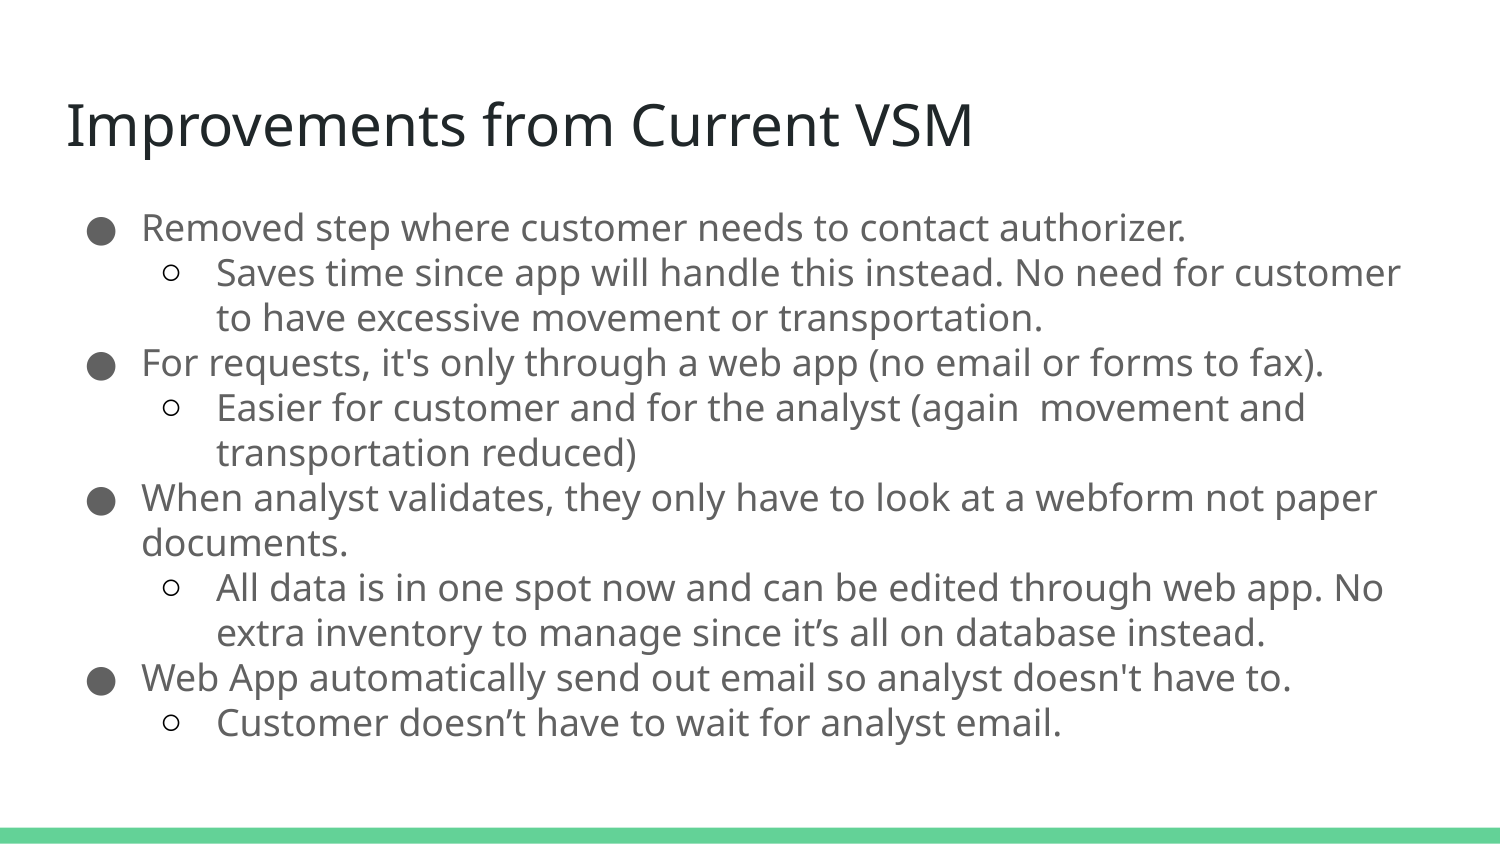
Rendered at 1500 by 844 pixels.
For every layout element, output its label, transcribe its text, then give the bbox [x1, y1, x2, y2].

list Removed step where customer needs to contact authorizer. Saves time since app will handle this instead. No need for customer to have excessive movement or transportation. For requests, it's only through a web app (no email or forms to fax). Easier for customer and for the analyst (again movement and transportation reduced) When analyst validates, they only have to look at a webform not paper documents. All data is in one spot now and can be edited through web app. No extra inventory to manage since it’s all on database instead. Web App automatically send out email so analyst doesn't have to. Customer doesn’t have to wait for analyst email. [51, 189, 1449, 750]
title Improvements from Current VSM [51, 72, 1449, 167]
